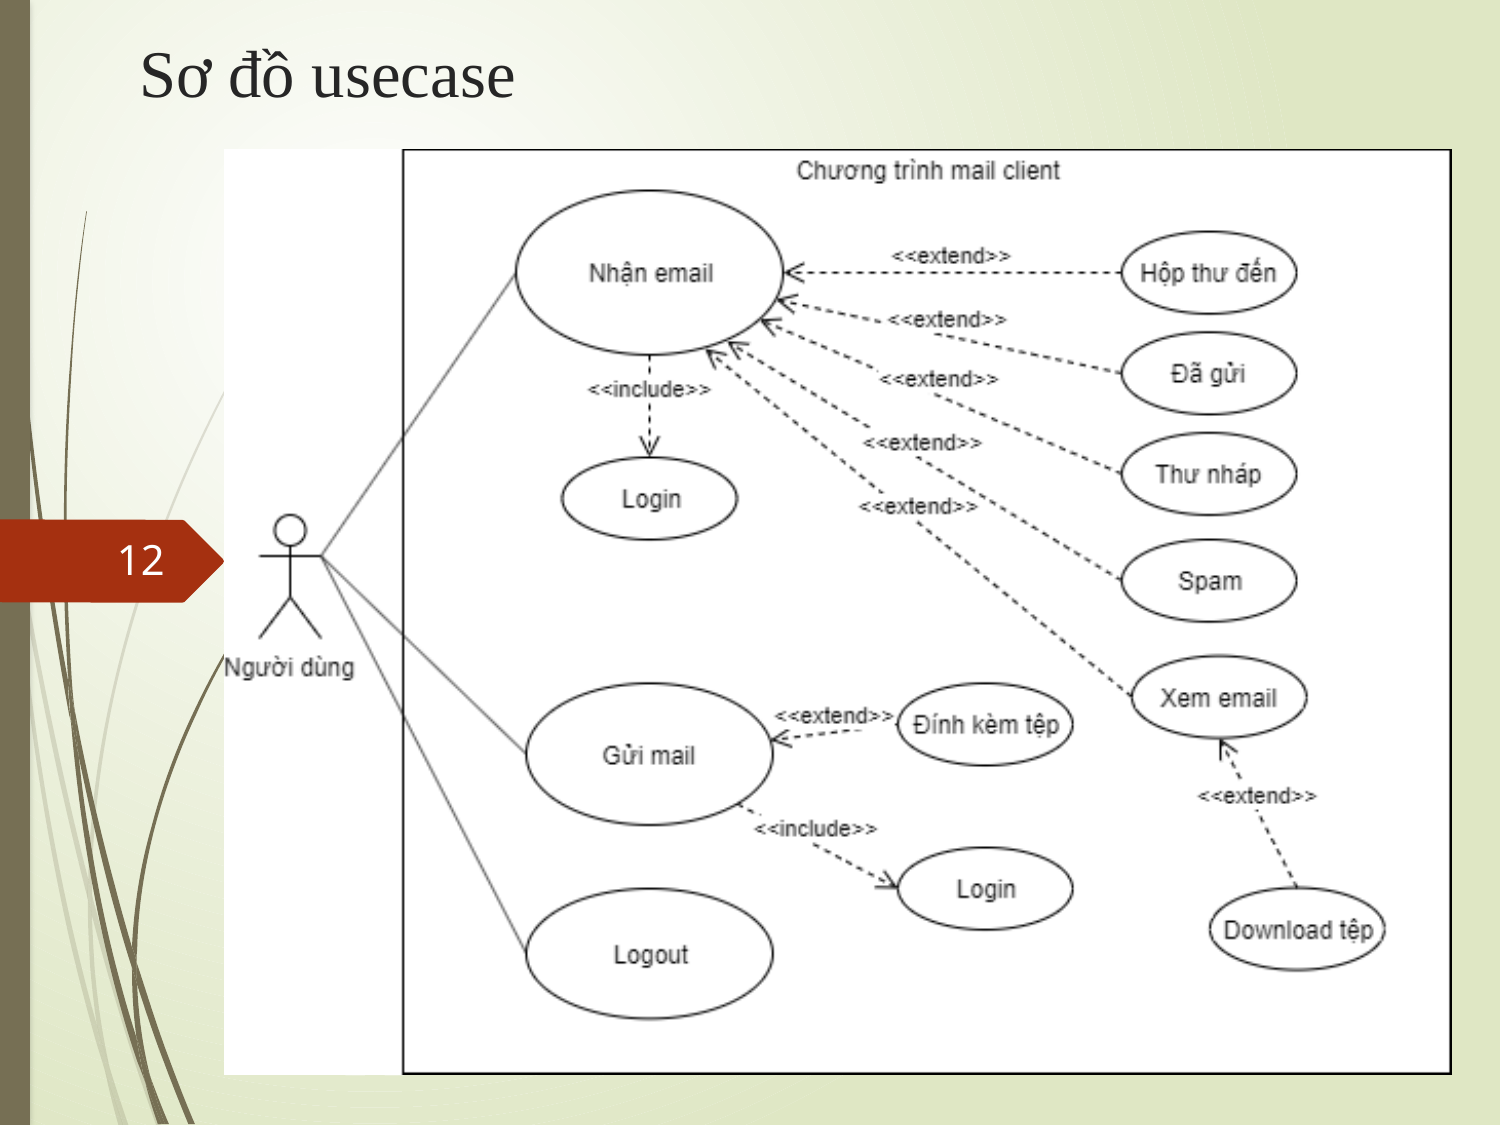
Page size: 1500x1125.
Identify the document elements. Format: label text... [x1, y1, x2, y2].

picture [224, 149, 1452, 1076]
title Sơ đồ usecase [124, 27, 1206, 119]
slide_number 12 [83, 532, 180, 593]
